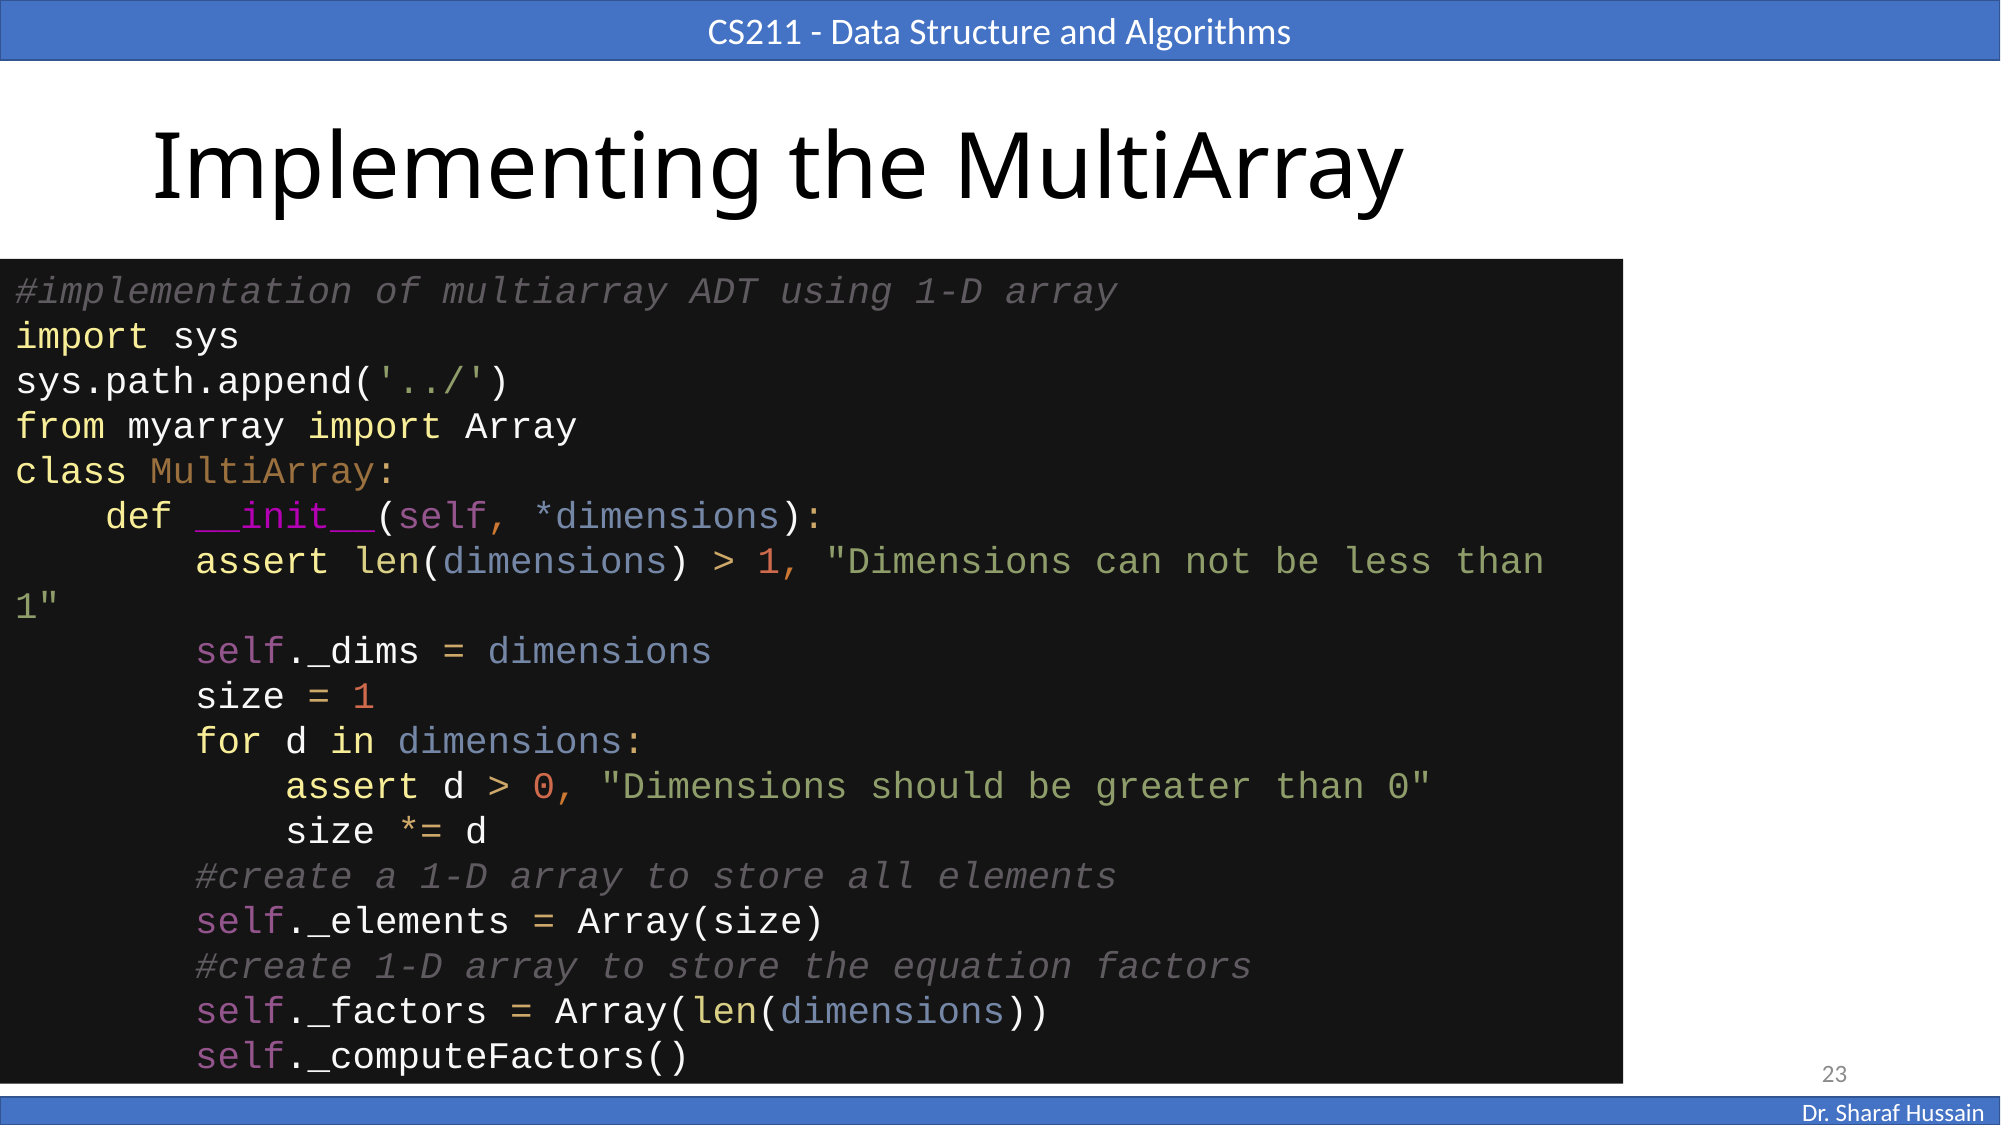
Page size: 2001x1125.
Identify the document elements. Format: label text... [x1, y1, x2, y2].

text_box #implementation of multiarray ADT using 1-D array import sys sys.path.append('../') from myarray import Array class MultiArray: def __init__(self, *dimensions): assert len(dimensions) > 1, "Dimensions can not be less than 1" self._dims = dimensions size = 1 for d in dimensions: assert d > 0, "Dimensions should be greater than 0" size *= d #create a 1-D array to store all elements self._elements = Array(size) #create 1-D array to store the equation factors self._factors = Array(len(dimensions)) self._computeFactors() [0, 258, 1624, 1084]
title Implementing the MultiArray [137, 59, 1863, 278]
slide_number 23 [1412, 1042, 1863, 1103]
